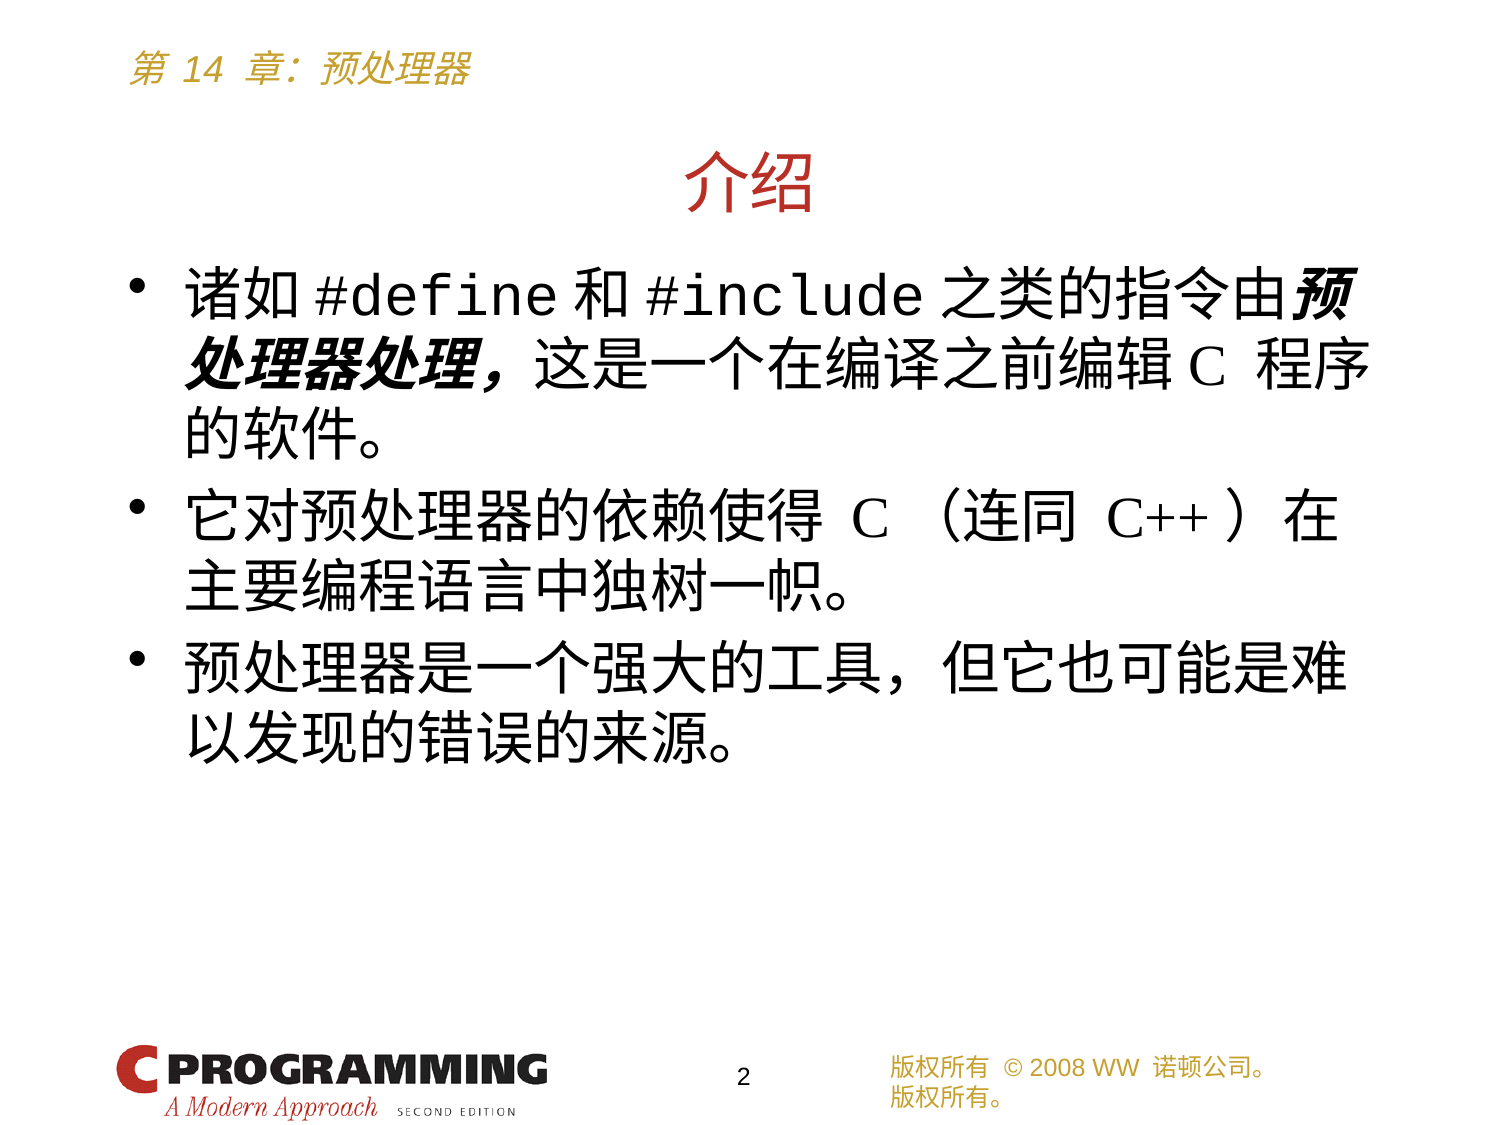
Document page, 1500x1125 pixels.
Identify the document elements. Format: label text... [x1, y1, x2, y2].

list 诸如#define和#include之类的指令由预处理器处理，这是一个在编译之前编辑C 程序的软件。 它对预处理器的依赖使得 C（连同 C++）在主要编程语言中独树一帜。 预处理器是一个强大的工具，但它也可能是难以发现的错误的来源。 [112, 249, 1388, 1038]
footer 版权所有 © 2008 WW 诺顿公司。 版权所有。 [874, 1043, 1388, 1119]
picture [112, 1041, 550, 1123]
slide_number 2 [687, 1049, 801, 1101]
title 介绍 [112, 125, 1388, 238]
